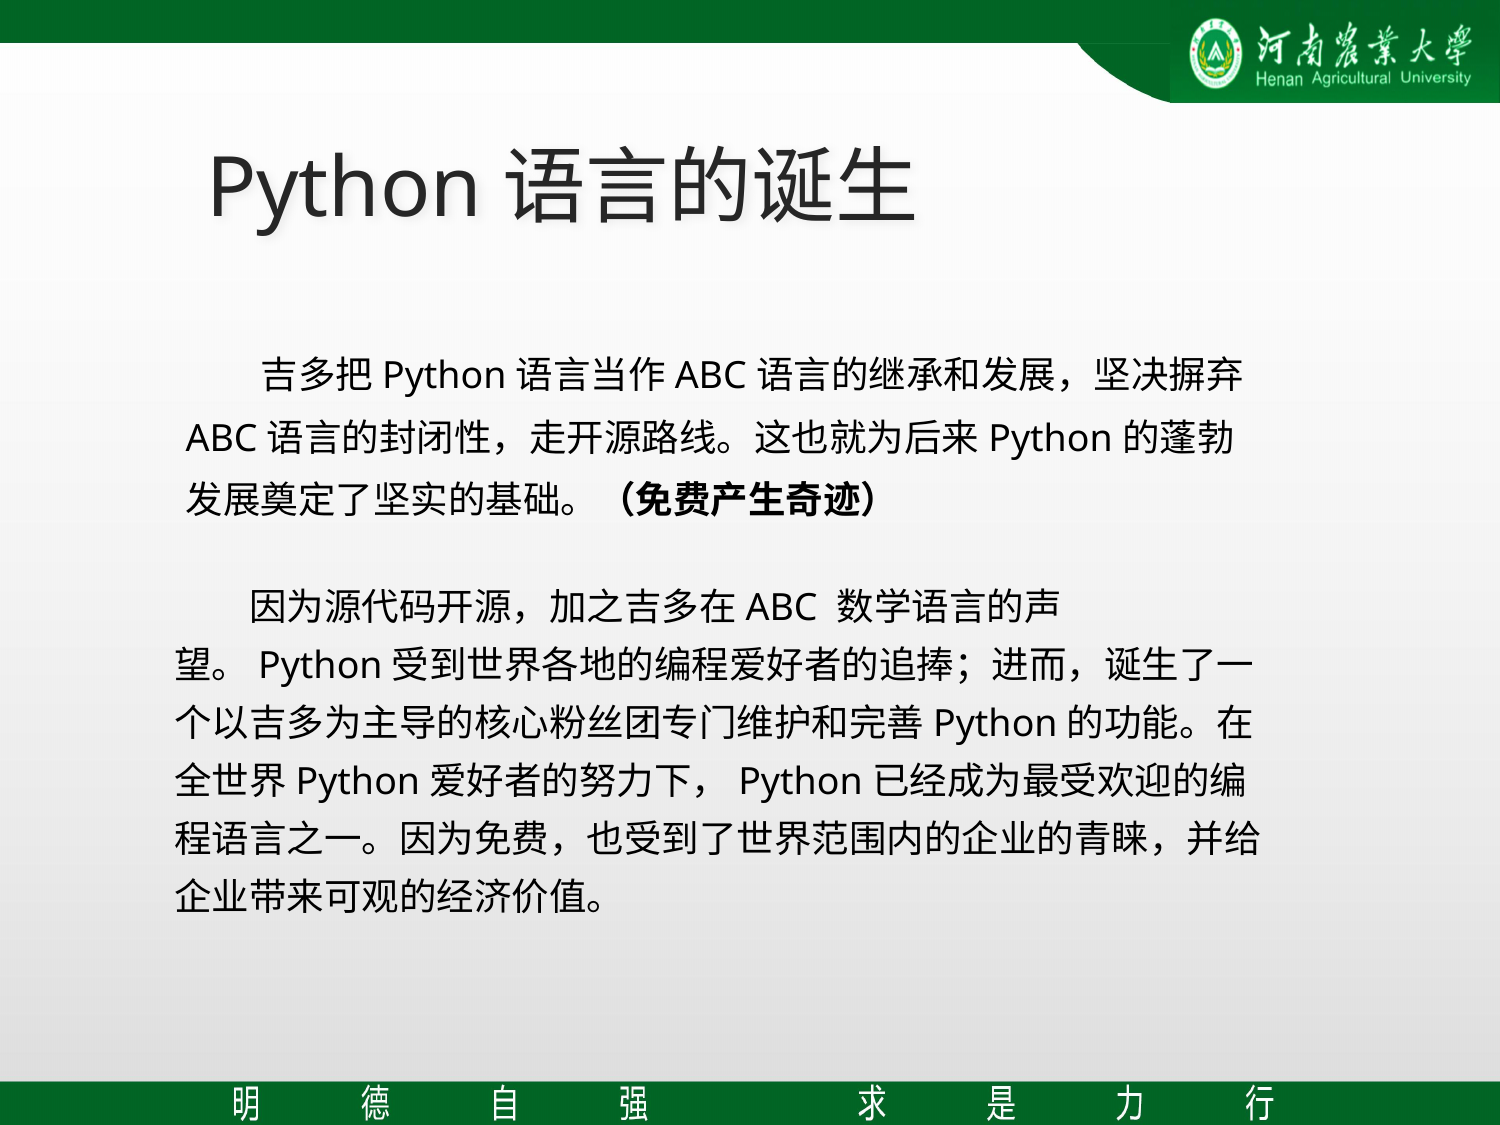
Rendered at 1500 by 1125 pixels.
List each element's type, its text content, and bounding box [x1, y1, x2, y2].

picture [0, 0, 1500, 1125]
text_box 因为源代码开源，加之吉多在ABC 数学语言的声望。Python受到世界各地的编程爱好者的追捧；进而，诞生了一个以吉多为主导的核心粉丝团专门维护和完善Python的功能。在全世界Python爱好者的努力下，Python已经成为最受欢迎的编程语言之一。因为免费，也受到了世界范围内的企业的青睐，并给企业带来可观的经济价值。 [159, 562, 1282, 926]
text_box 吉多把Python语言当作ABC语言的继承和发展，坚决摒弃ABC语言的封闭性，走开源路线。这也就为后来Python的蓬勃发展奠定了坚实的基础。（免费产生奇迹） [123, 326, 1282, 529]
text_box Python语言的诞生 [191, 125, 934, 241]
